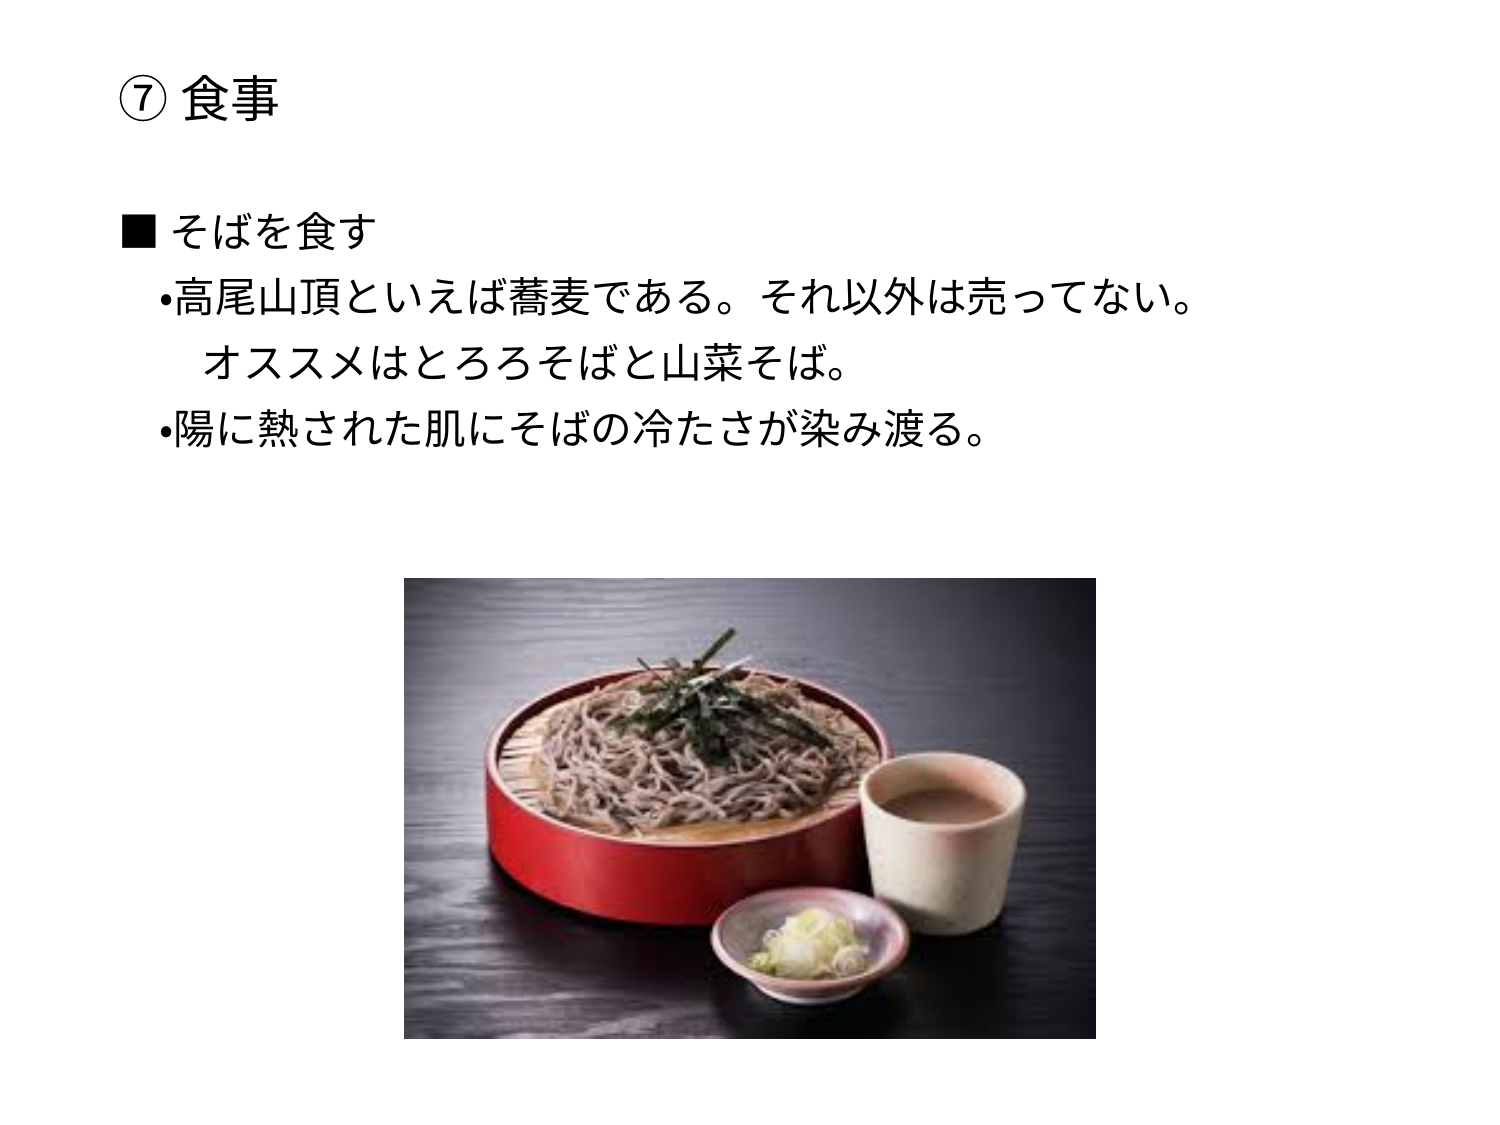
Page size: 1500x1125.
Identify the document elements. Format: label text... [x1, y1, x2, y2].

title ⑦食事 [103, 59, 1397, 142]
picture [404, 578, 1096, 1039]
list ■そばを食す ・高尾山頂といえば蕎麦である。それ以外は売ってない。 オススメはとろろそばと山菜そば。 ・陽に熱された肌にそばの冷たさが染み渡る。 写真はイメージです [103, 203, 1397, 1116]
